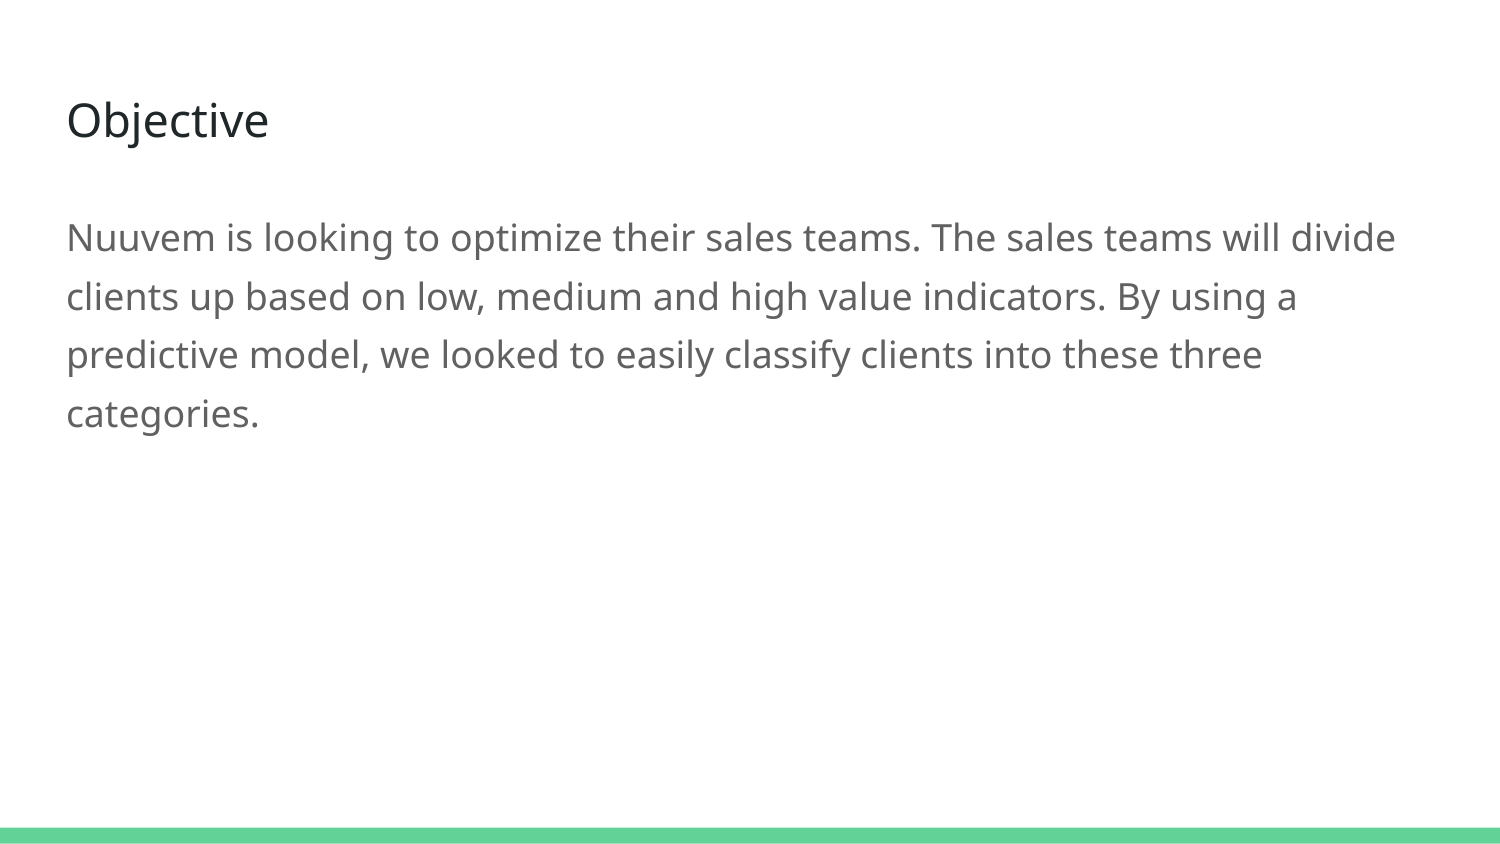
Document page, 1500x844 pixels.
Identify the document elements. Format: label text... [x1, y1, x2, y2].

title Objective [51, 72, 1449, 167]
list Nuuvem is looking to optimize their sales teams. The sales teams will divide clients up based on low, medium and high value indicators. By using a predictive model, we looked to easily classify clients into these three categories. [51, 189, 1449, 750]
